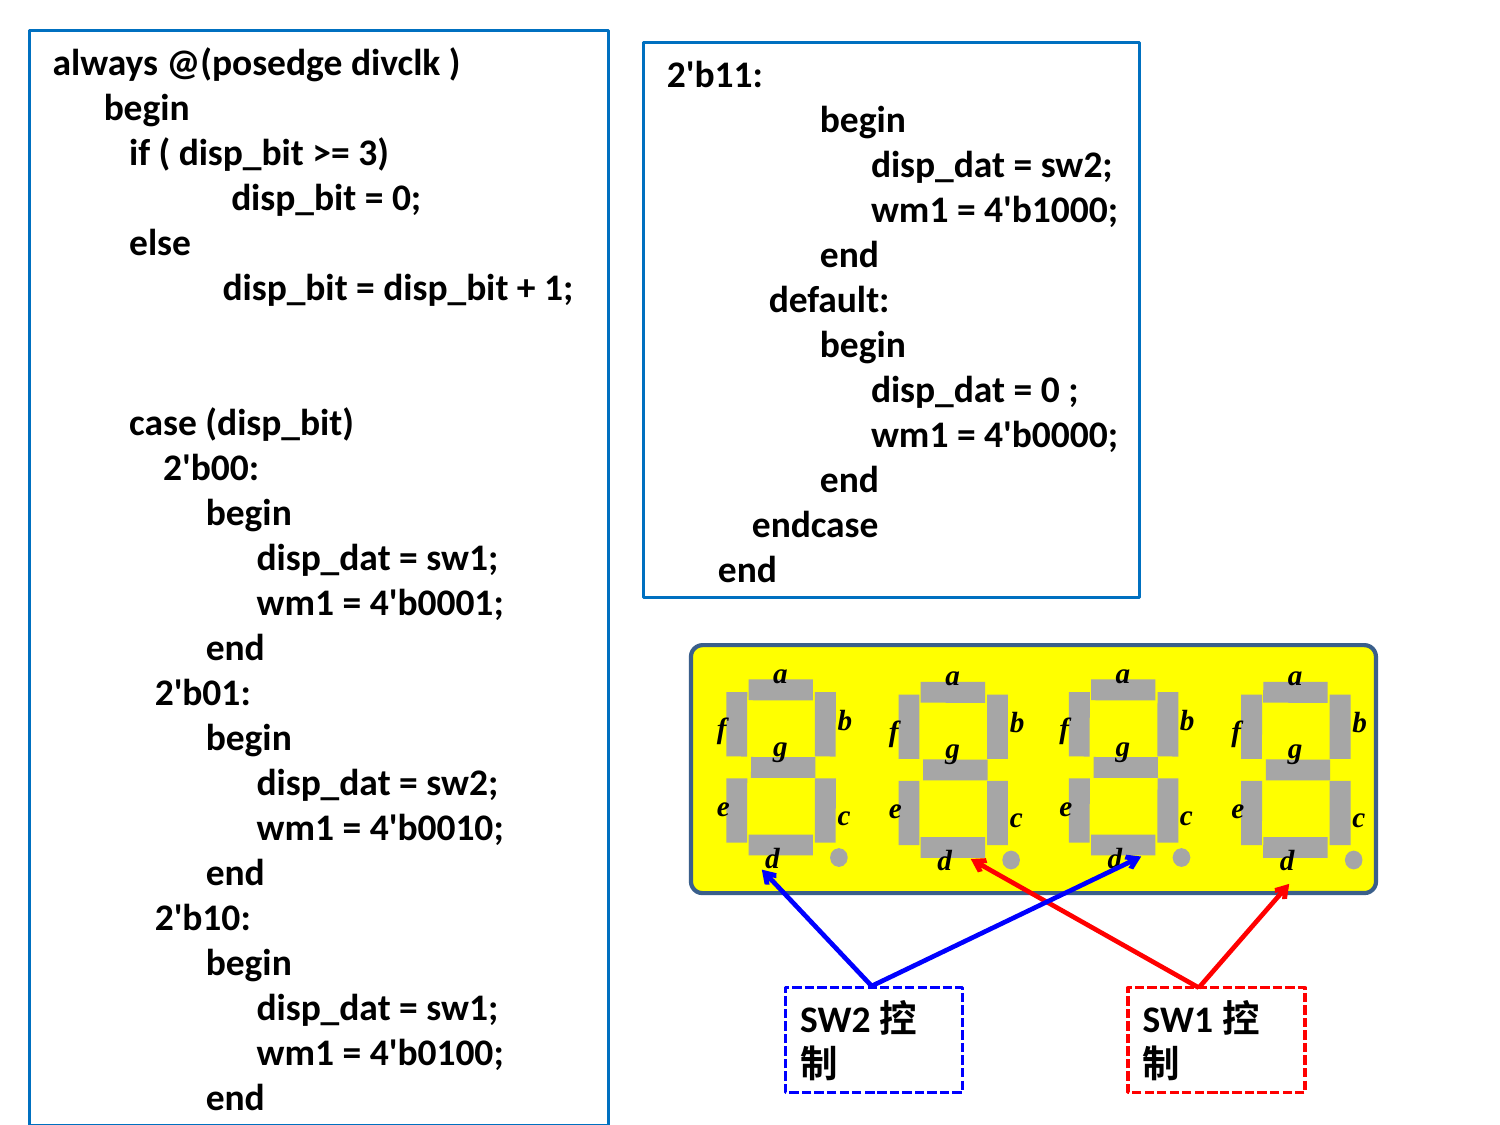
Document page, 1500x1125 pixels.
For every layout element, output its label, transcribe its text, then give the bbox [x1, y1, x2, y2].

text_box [1204, 884, 1290, 988]
text_box 2'b11: begin disp_dat = sw2; wm1 = 4'b1000; end default: begin disp_dat = 0 ; wm1 = 4'b0000; end endcase end [643, 42, 1140, 598]
text_box SW2控制 [785, 995, 963, 1093]
text_box always @(posedge divclk ) begin if ( disp_bit >= 3) disp_bit = 0; else disp_bit = disp_bit + 1; case (disp_bit) 2'b00: begin disp_dat = sw1; wm1 = 4'b0001; end 2'b01: begin disp_dat = sw2; wm1 = 4'b0010; end 2'b10: begin disp_dat = sw1; wm1 = 4'b0100; end [29, 30, 609, 1125]
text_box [701, 646, 1387, 885]
text_box [688, 643, 1372, 896]
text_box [871, 856, 1142, 987]
text_box SW1控制 [1127, 987, 1306, 1093]
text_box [761, 869, 872, 987]
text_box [1144, 859, 1200, 988]
